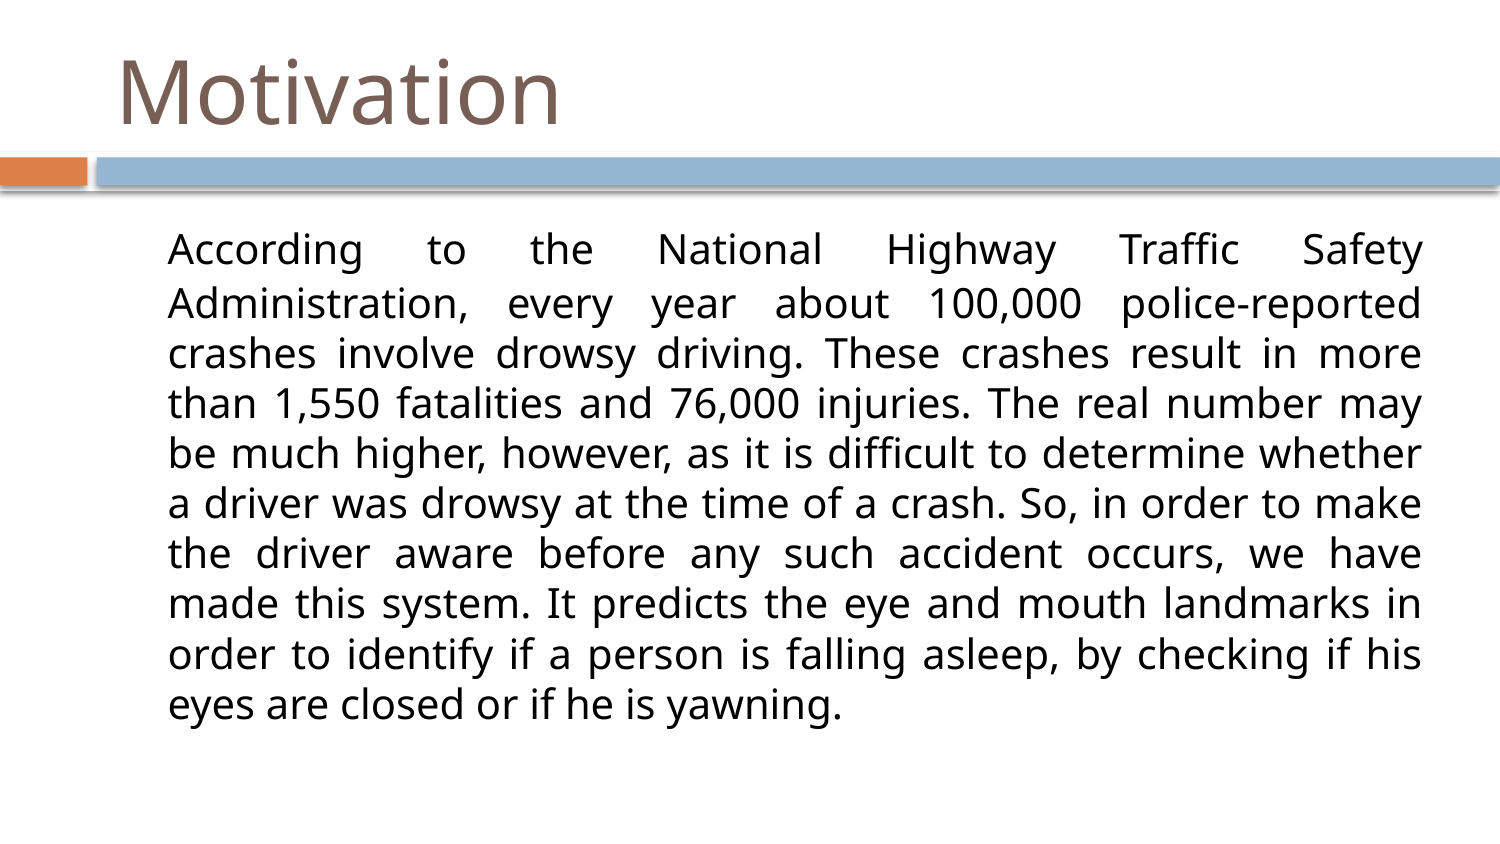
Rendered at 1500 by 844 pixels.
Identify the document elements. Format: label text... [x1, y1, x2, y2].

list According to the National Highway Traffic Safety Administration, every year about 100,000 police-reported crashes involve drowsy driving. These crashes result in more than 1,550 fatalities and 76,000 injuries. The real number may be much higher, however, as it is difficult to determine whether a driver was drowsy at the time of a crash. So, in order to make the driver aware before any such accident occurs, we have made this system. It predicts the eye and mouth landmarks in order to identify if a person is falling asleep, by checking if his eyes are closed or if he is yawning. [100, 196, 1438, 750]
title Motivation [100, 28, 1438, 150]
